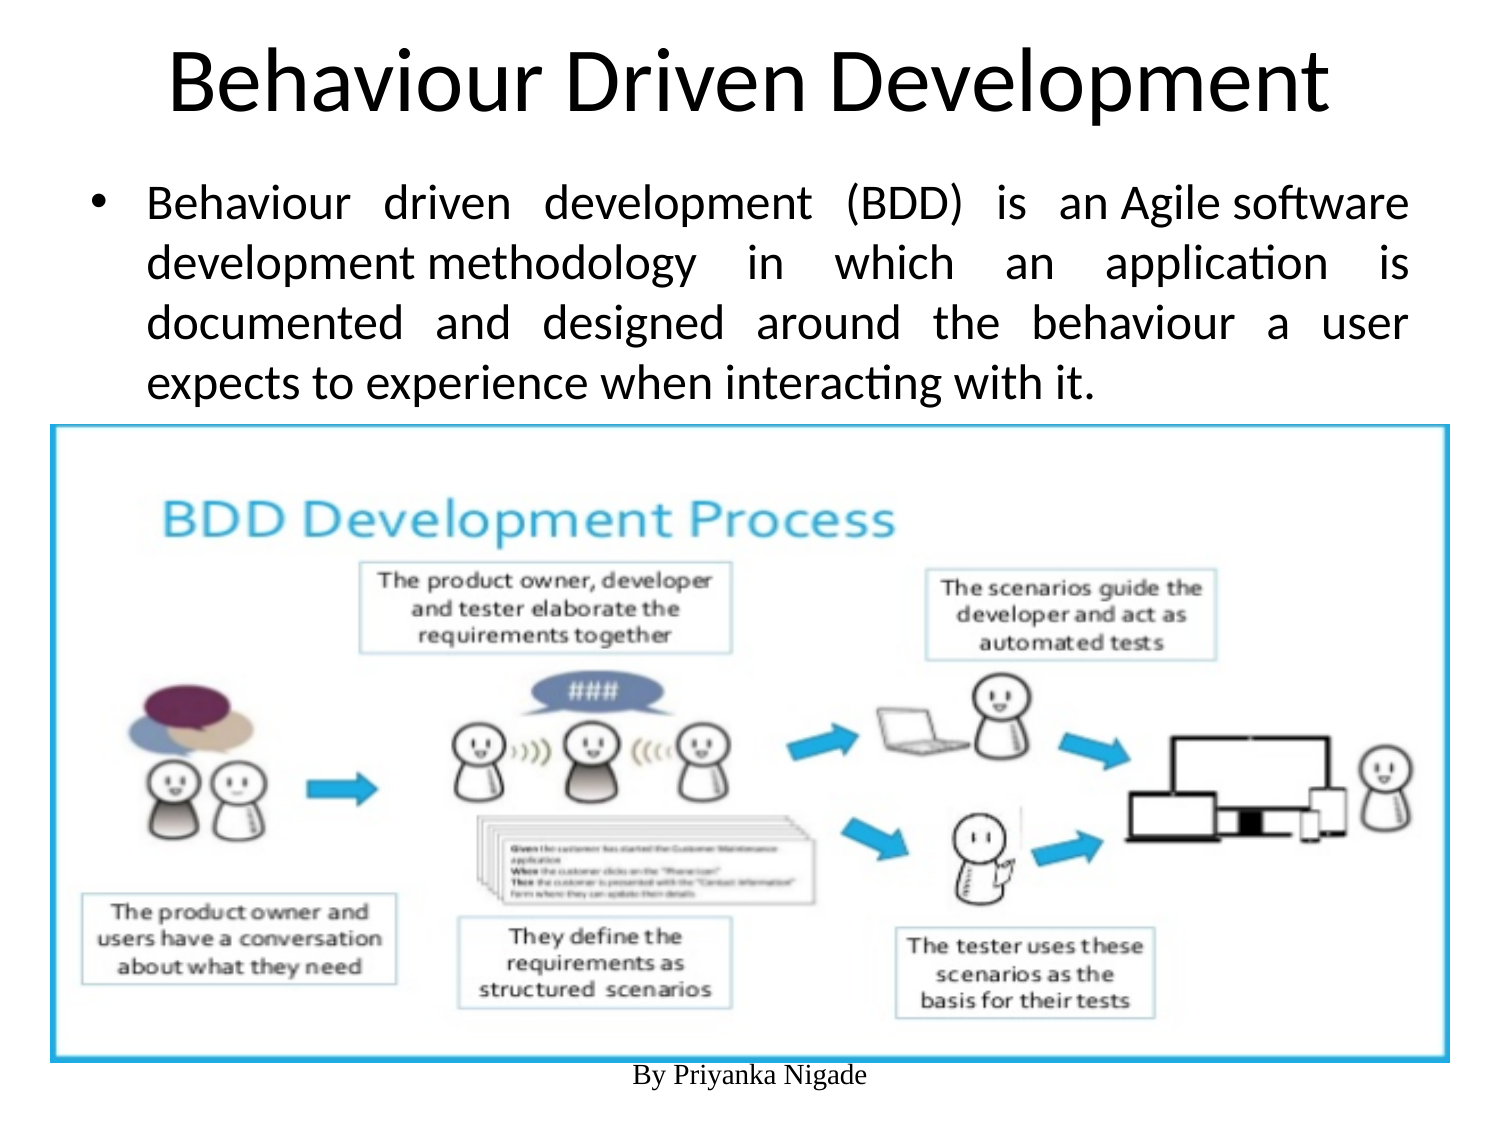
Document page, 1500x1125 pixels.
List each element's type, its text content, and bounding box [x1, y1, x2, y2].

list Behaviour driven development (BDD) is an Agile software development methodology in which an application is documented and designed around the behaviour a user expects to experience when interacting with it. [75, 162, 1425, 375]
picture [49, 424, 1451, 1063]
footer By Priyanka Nigade [512, 1072, 988, 1103]
title Behaviour Driven Development [75, 0, 1425, 150]
